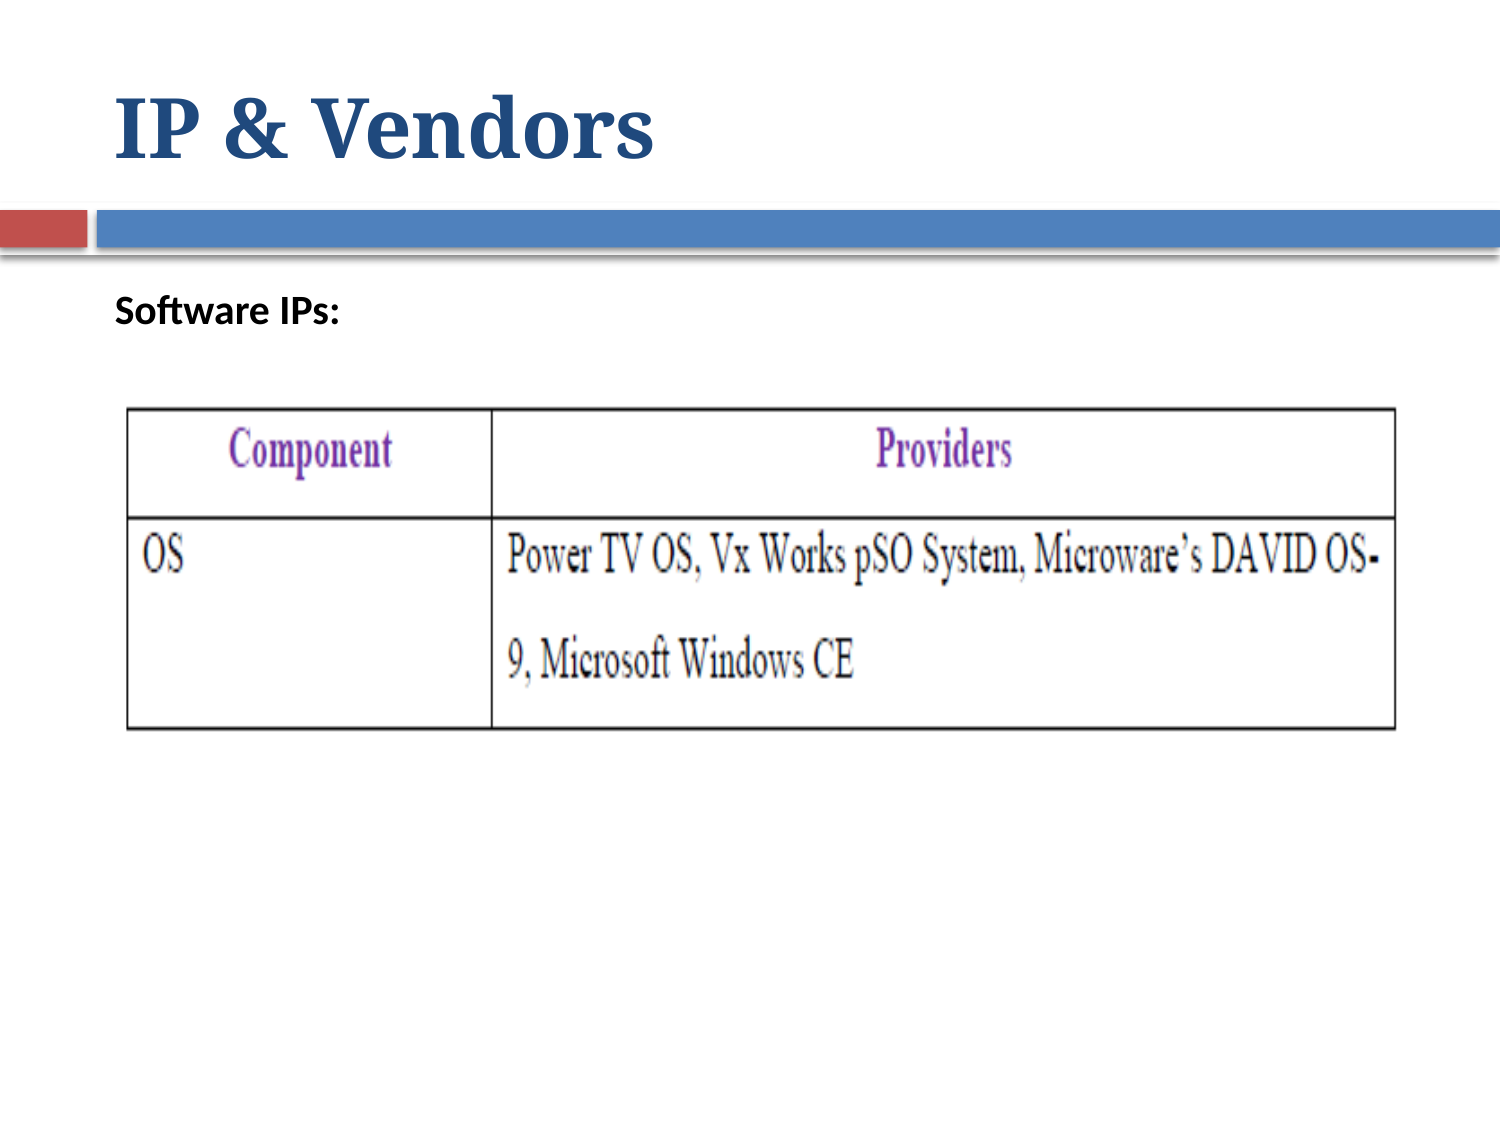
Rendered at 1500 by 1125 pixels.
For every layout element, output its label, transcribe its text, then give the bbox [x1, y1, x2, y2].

picture [124, 399, 1401, 738]
title IP & Vendors [99, 50, 1425, 200]
list Software IPs: [99, 275, 1438, 1063]
